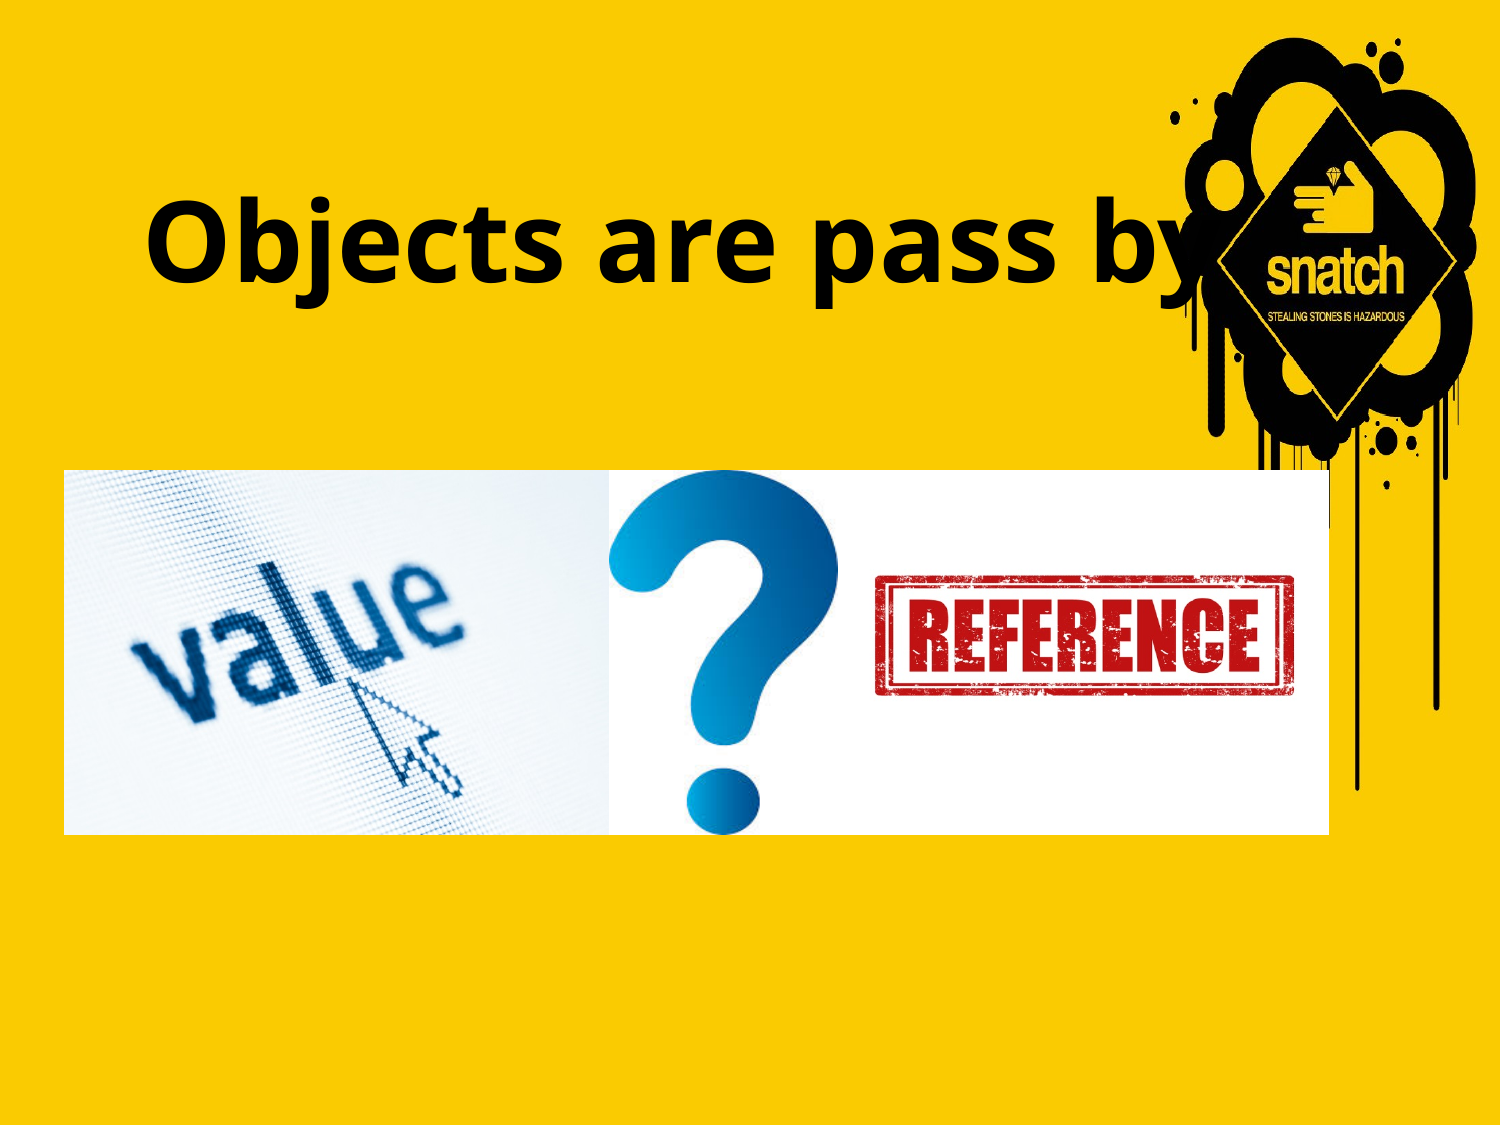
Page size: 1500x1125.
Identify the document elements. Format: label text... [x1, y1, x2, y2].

title Objects are pass by [29, 54, 1335, 421]
picture [0, 0, 1500, 1125]
